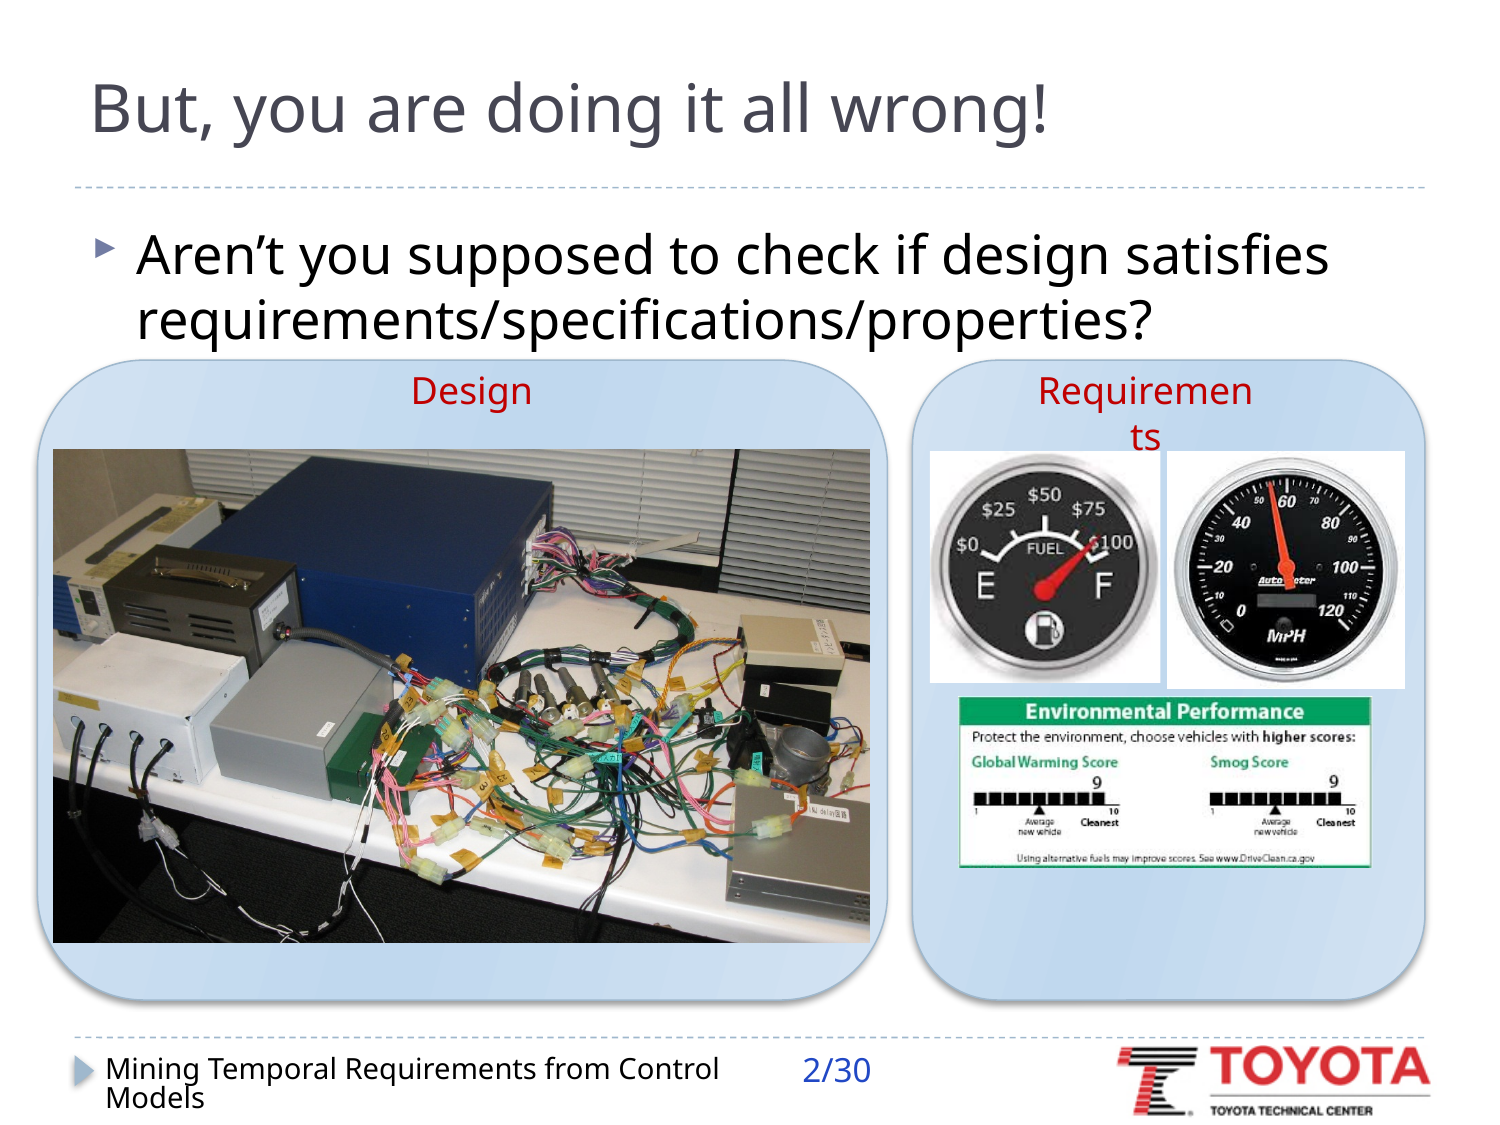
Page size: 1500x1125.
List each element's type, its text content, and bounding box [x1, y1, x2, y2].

footer Mining Temporal Requirements from Control Models [105, 1050, 743, 1088]
picture [1115, 1045, 1437, 1119]
slide_number 2/30 [787, 1042, 938, 1103]
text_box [912, 359, 1426, 1001]
title But, you are doing it all wrong! [75, 24, 1425, 188]
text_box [37, 359, 888, 1001]
text_box Aren’t you supposed to check if design satisfies requirements/specifications/properties? [77, 212, 1427, 1023]
